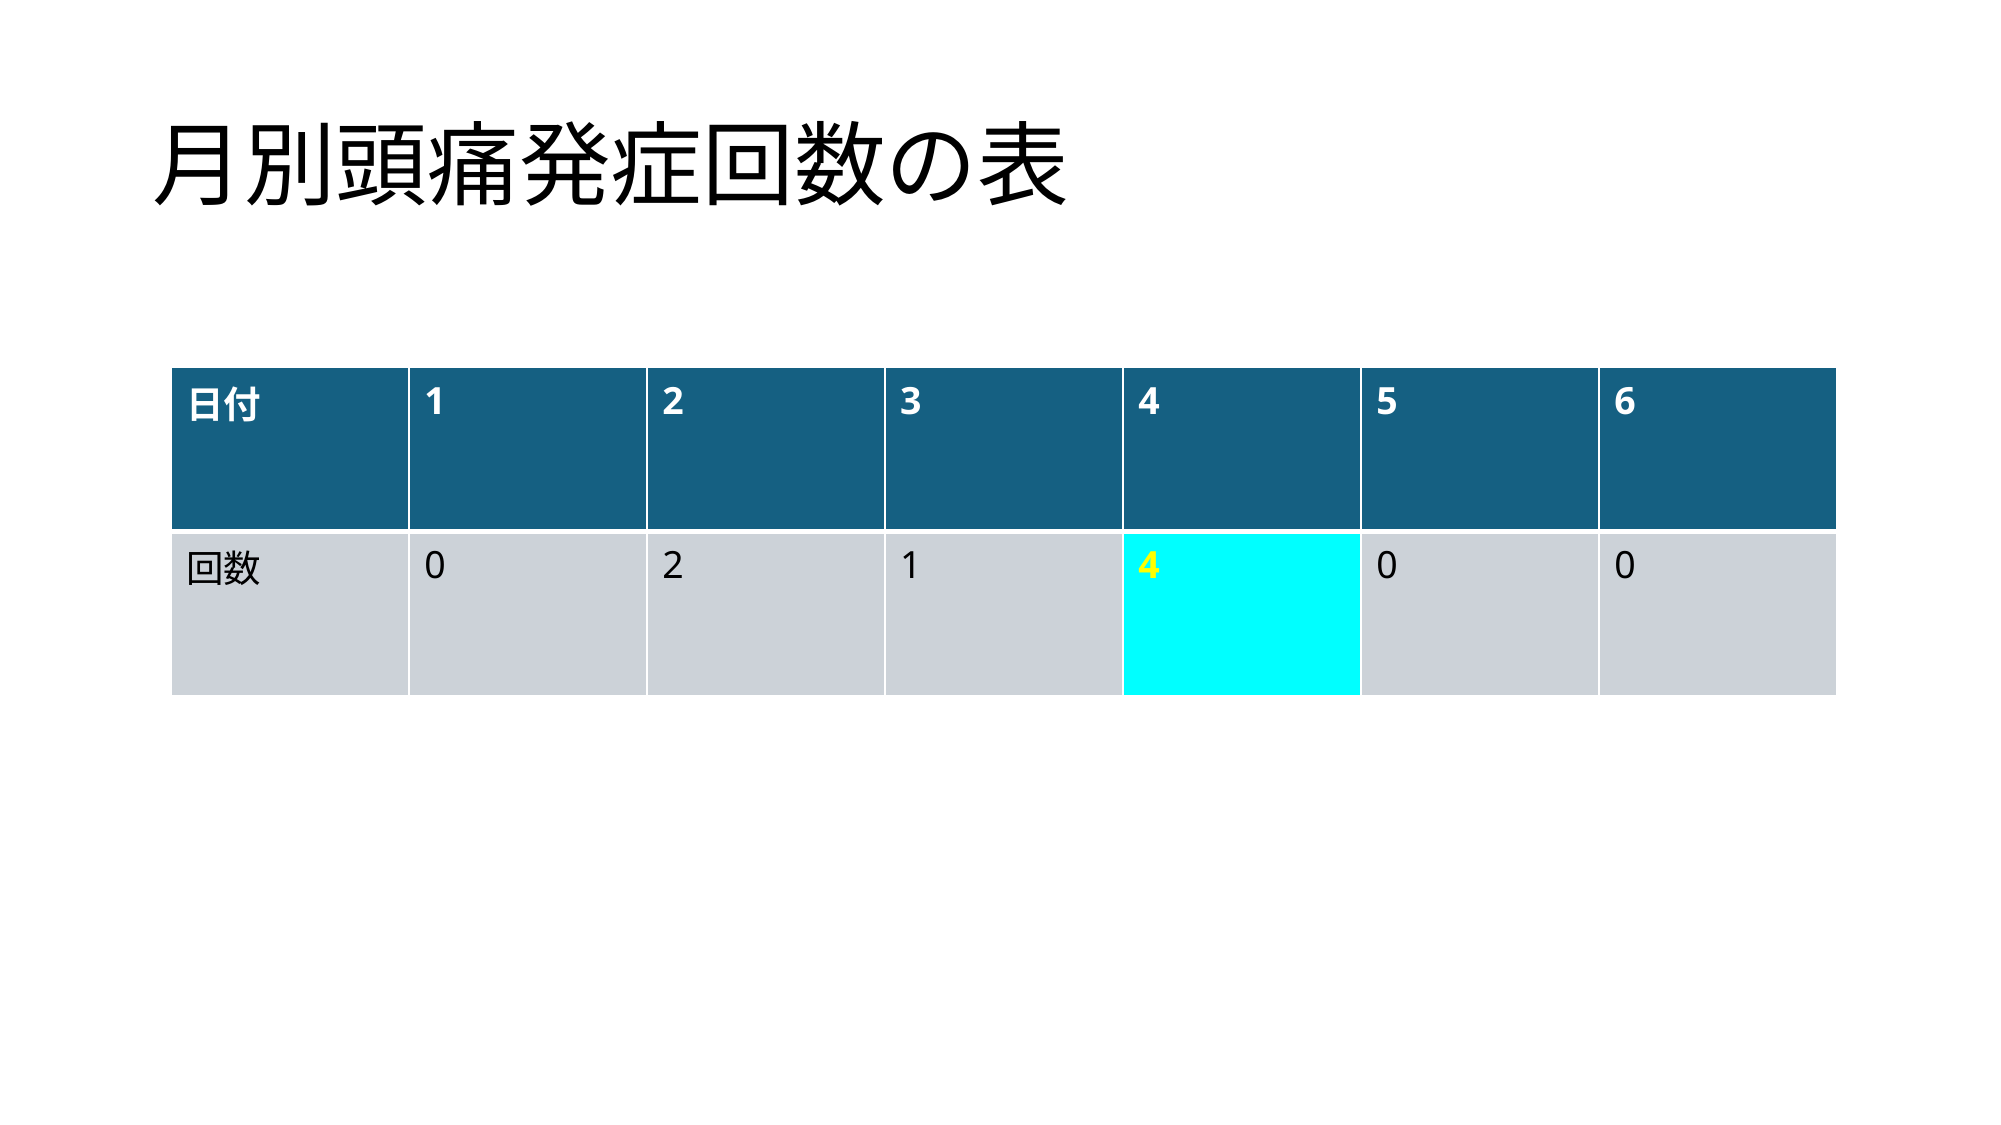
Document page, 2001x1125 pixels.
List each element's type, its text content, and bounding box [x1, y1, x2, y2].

table_header 5 [1362, 368, 1598, 529]
table_header 1 [410, 368, 646, 529]
title 月別頭痛発症回数の表 [137, 59, 1863, 278]
table_cell 0 [410, 534, 646, 695]
table_cell 回数 [172, 534, 408, 695]
table_header 日付 [172, 368, 408, 529]
table_header 6 [1600, 368, 1836, 529]
table_header 4 [1124, 368, 1360, 529]
table_cell 0 [1362, 534, 1598, 695]
table_cell 2 [648, 534, 884, 695]
table_header 3 [886, 368, 1122, 529]
table_cell 4 [1124, 534, 1360, 695]
table_cell 1 [886, 534, 1122, 695]
table_header 2 [648, 368, 884, 529]
table_cell 0 [1600, 534, 1836, 695]
